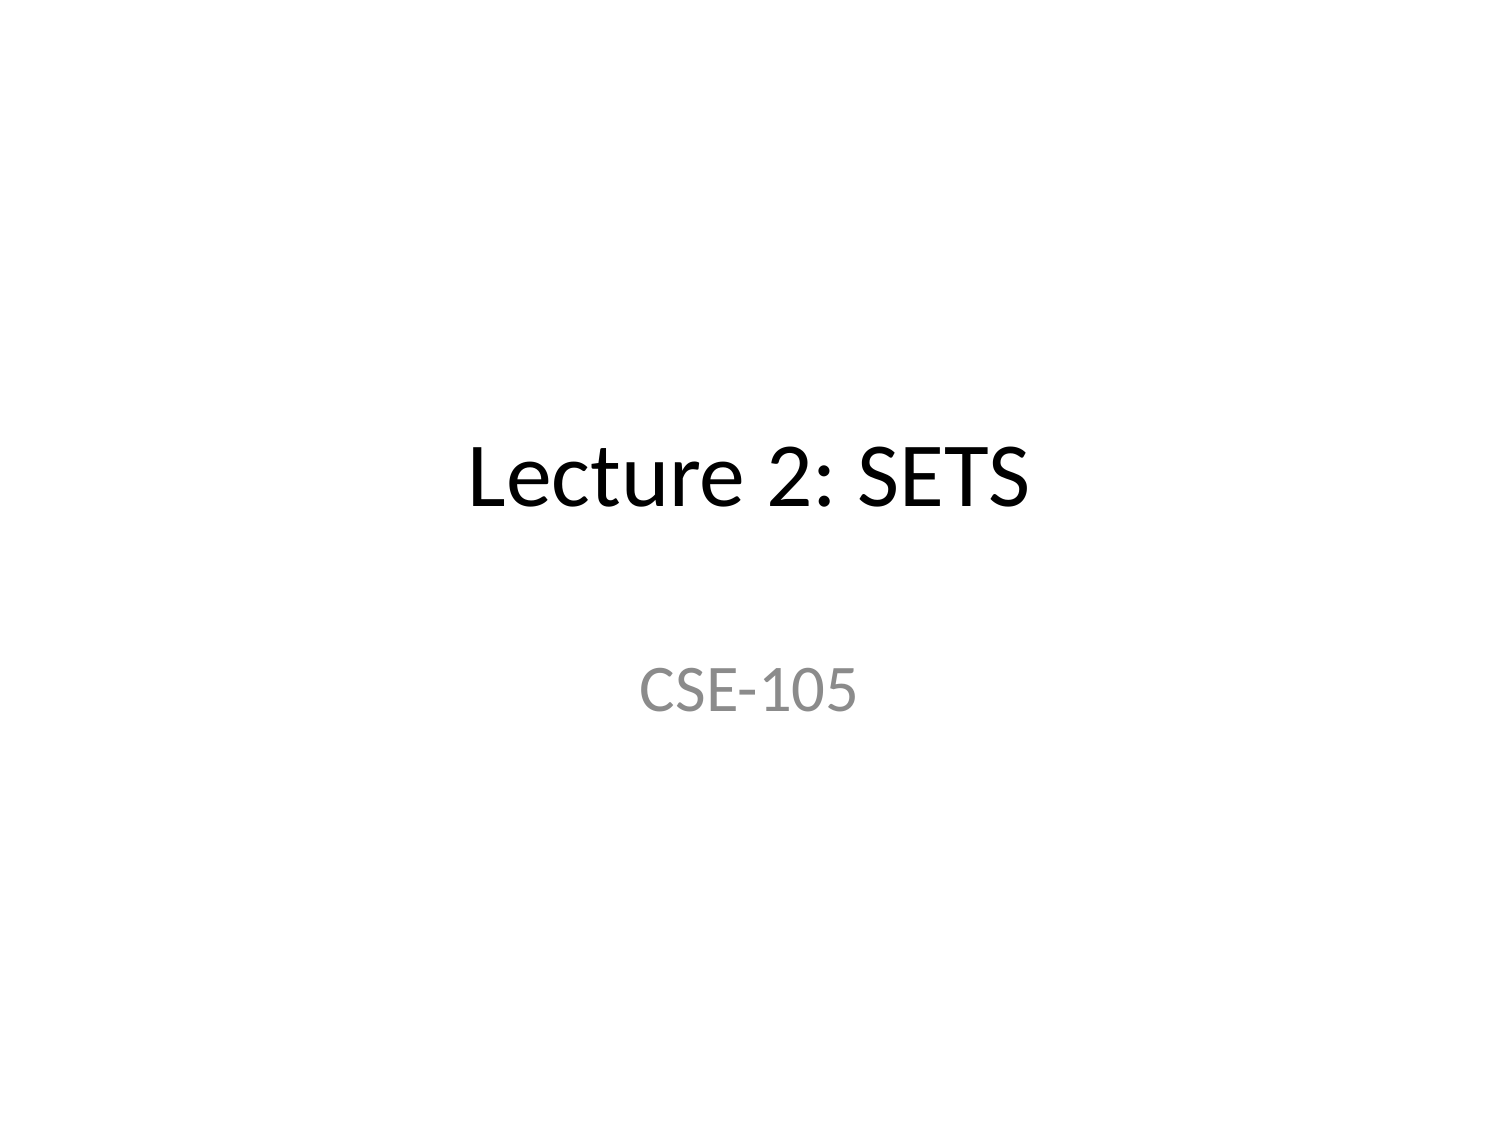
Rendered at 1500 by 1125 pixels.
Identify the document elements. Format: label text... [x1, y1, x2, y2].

title Lecture 2: SETS [112, 349, 1388, 591]
subtitle CSE-105 [225, 637, 1275, 925]
